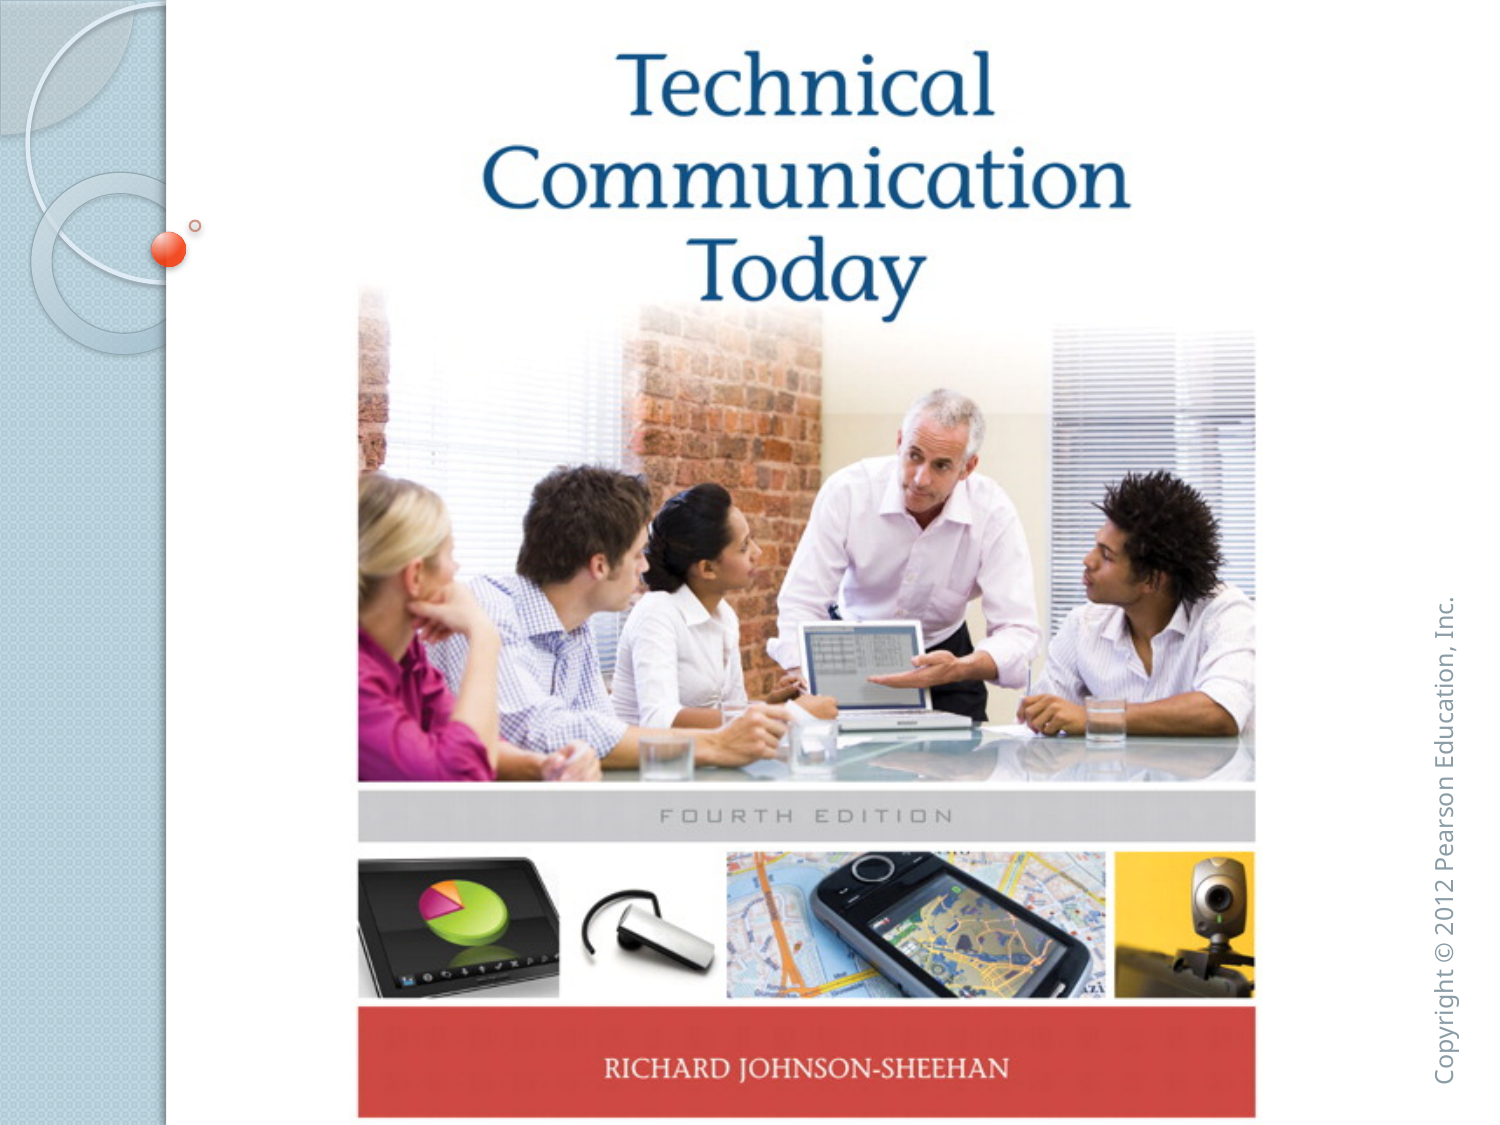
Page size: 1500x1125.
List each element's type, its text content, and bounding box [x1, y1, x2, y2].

footer Copyright © 2012 Pearson Education, Inc. [1387, 537, 1466, 1101]
picture [349, 0, 1263, 1125]
